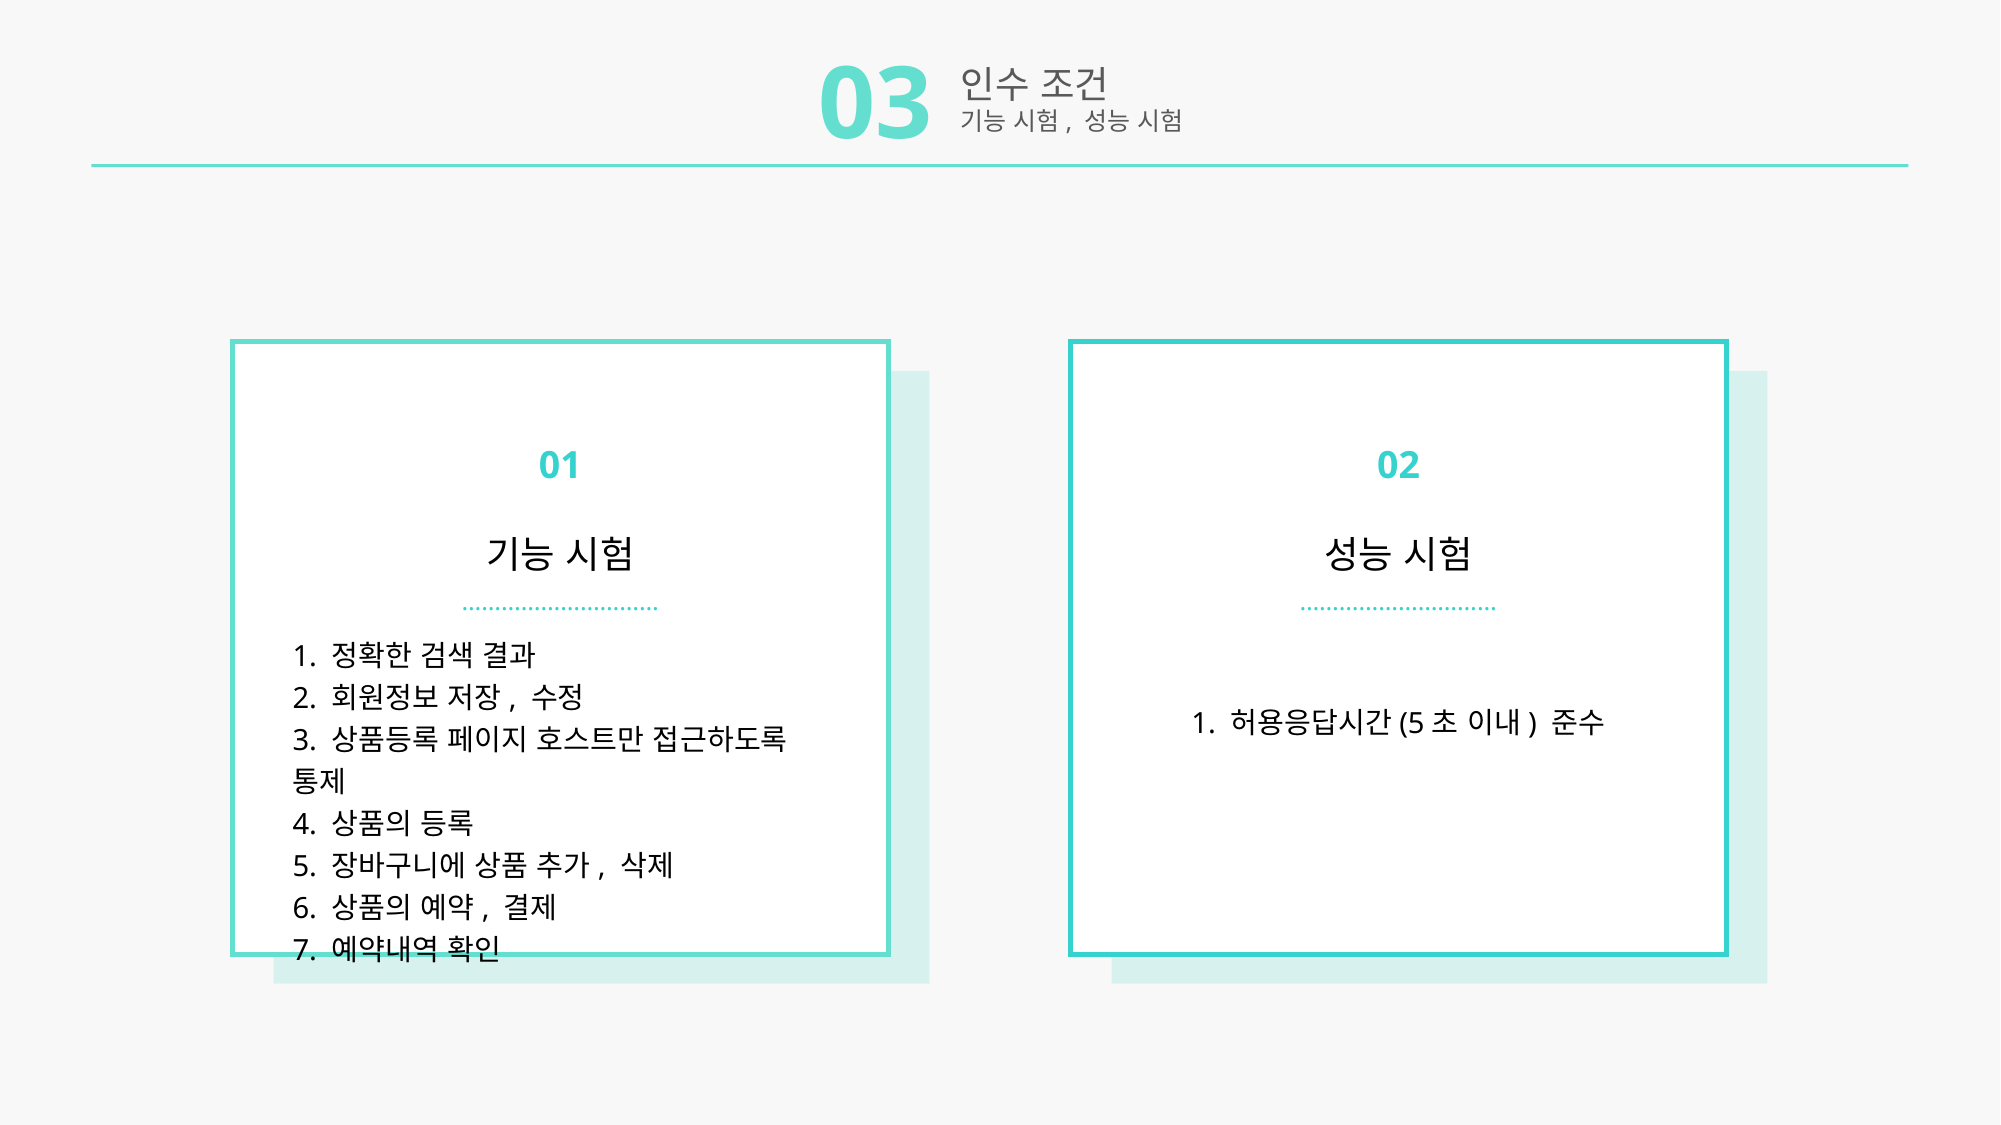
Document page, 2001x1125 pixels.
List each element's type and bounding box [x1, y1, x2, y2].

text_box [1202, 163, 1909, 168]
text_box [798, 30, 1202, 168]
text_box [90, 163, 798, 168]
text_box [232, 341, 1768, 984]
